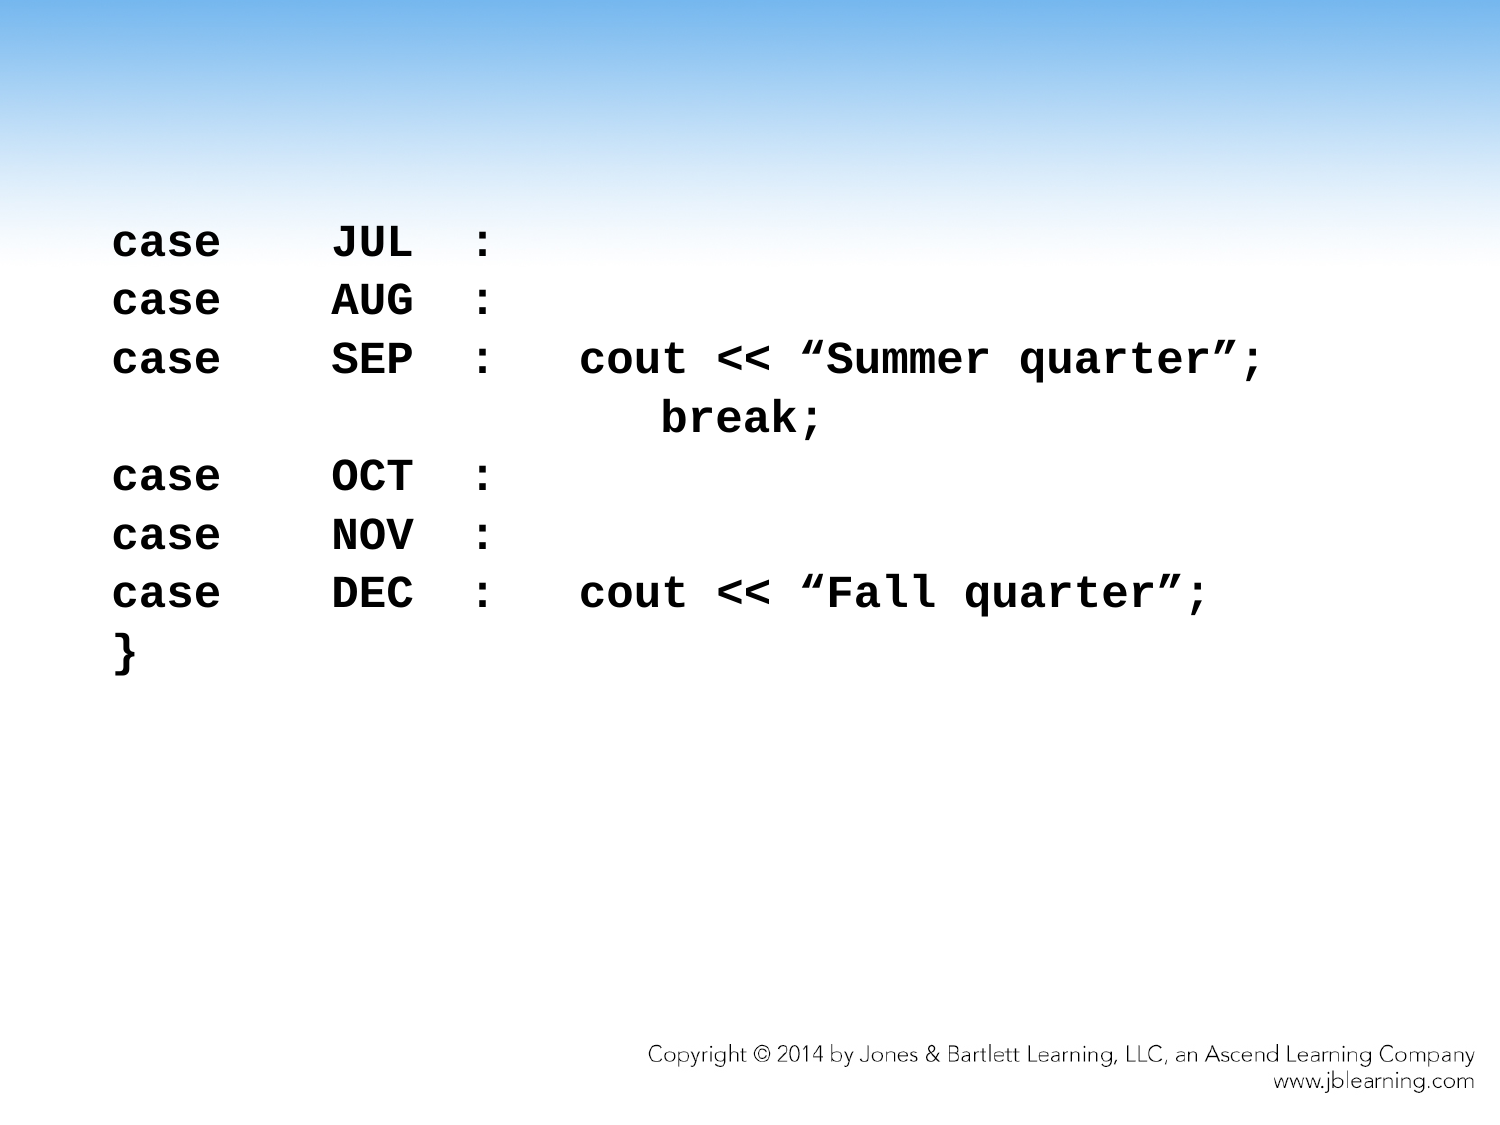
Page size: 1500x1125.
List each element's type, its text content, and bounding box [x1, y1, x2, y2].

text_box case JUL : case AUG : case SEP : cout << “Summer quarter”; break; case OCT : case NOV : case DEC : cout << “Fall quarter”; } [96, 209, 1338, 684]
picture [0, 0, 1500, 1125]
